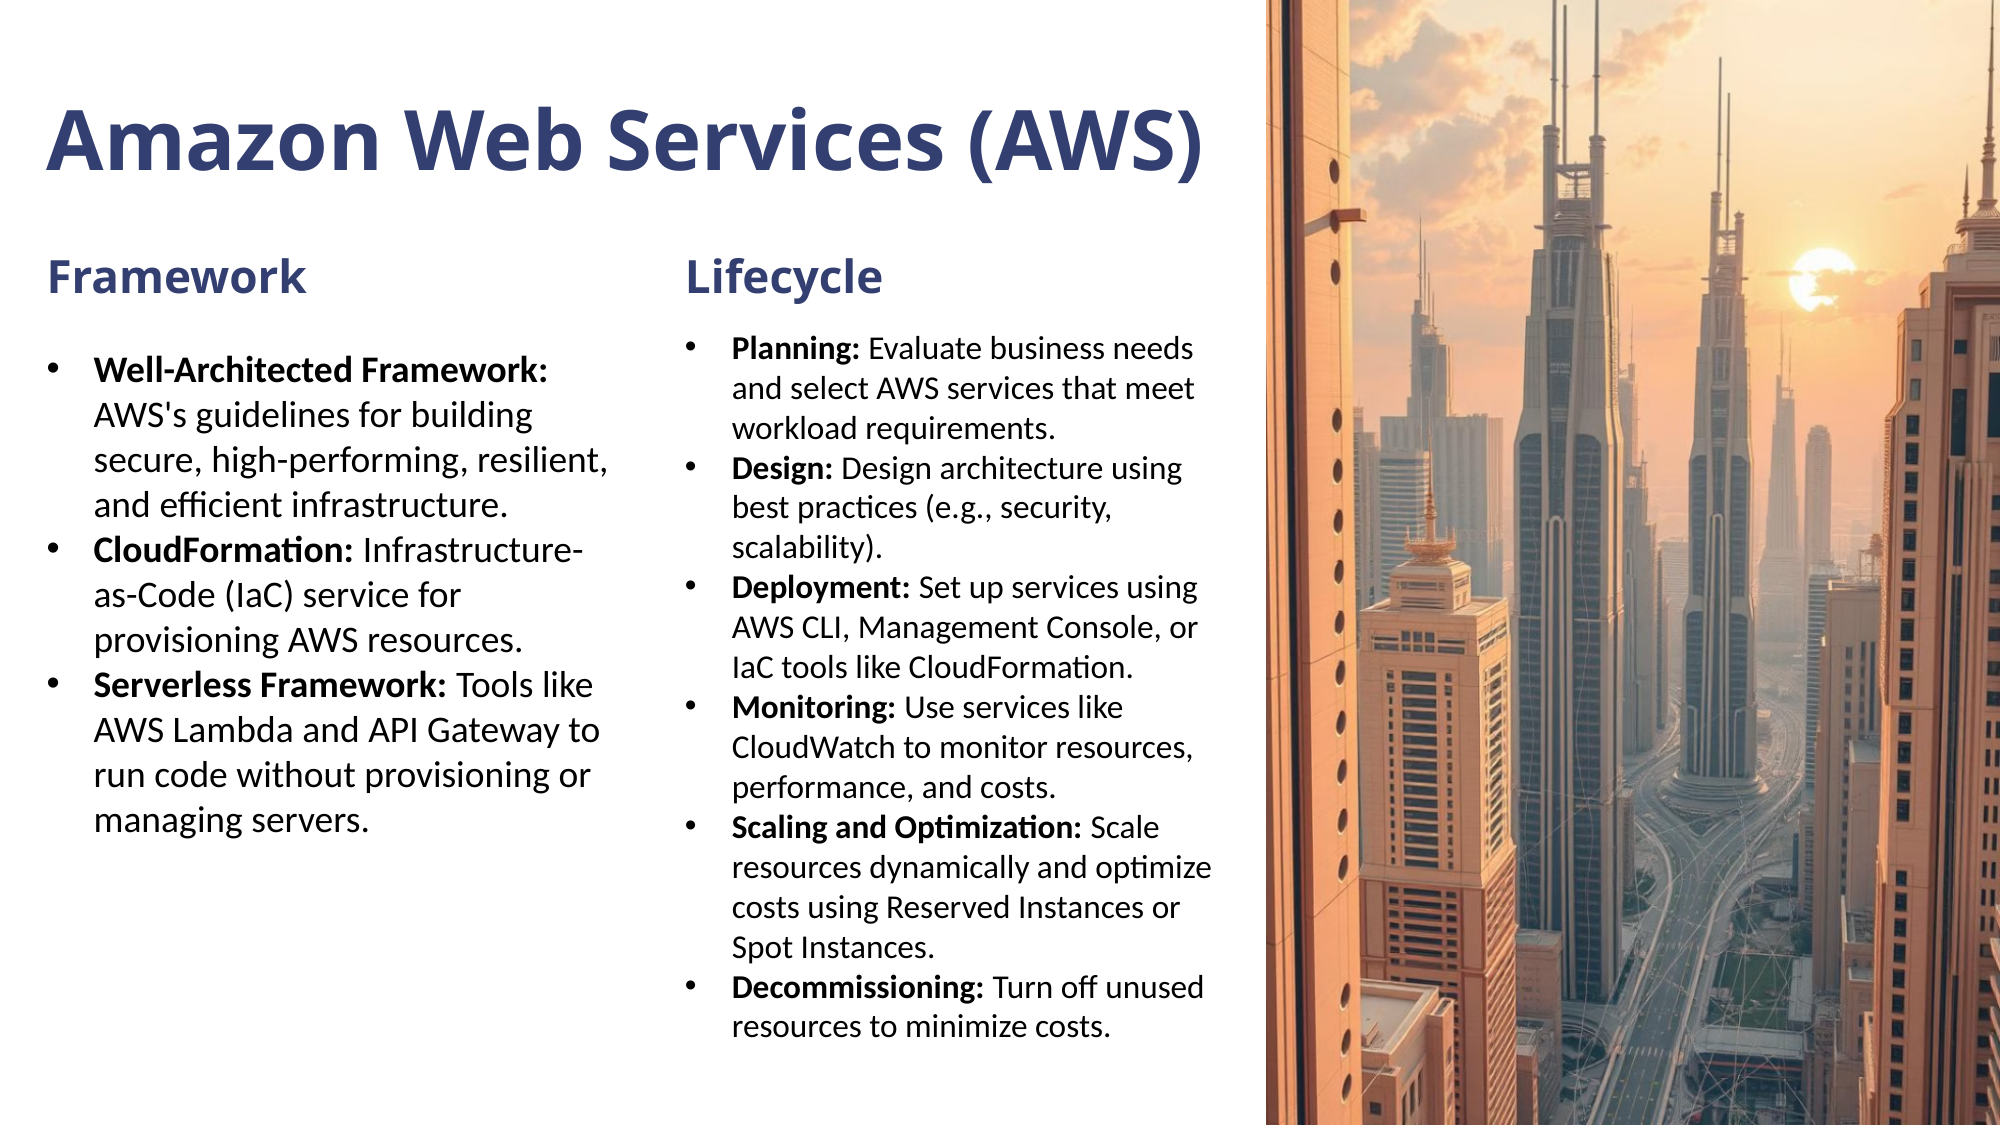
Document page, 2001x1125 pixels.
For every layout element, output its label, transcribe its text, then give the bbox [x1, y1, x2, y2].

text_box Framework [46, 245, 527, 304]
picture [1266, 0, 2000, 1125]
text_box Planning: Evaluate business needs and select AWS services that meet workload requirements. Design: Design architecture using best practices (e.g., security, scalability). Deployment: Set up services using AWS CLI, Management Console, or IaC tools like CloudFormation. Monitoring: Use services like CloudWatch to monitor resources, performance, and costs. Scaling and Optimization: Scale resources dynamically and optimize costs using Reserved Instances or Spot Instances. Decommissioning: Turn off unused resources to minimize costs. [685, 326, 1227, 1082]
text_box Well-Architected Framework: AWS's guidelines for building secure, high-performing, resilient, and efficient infrastructure. CloudFormation: Infrastructure-as-Code (IaC) service for provisioning AWS resources. Serverless Framework: Tools like AWS Lambda and API Gateway to run code without provisioning or managing servers. [46, 345, 614, 1082]
text_box Amazon Web Services (AWS) [46, 70, 1266, 205]
text_box Lifecycle [685, 245, 1151, 304]
